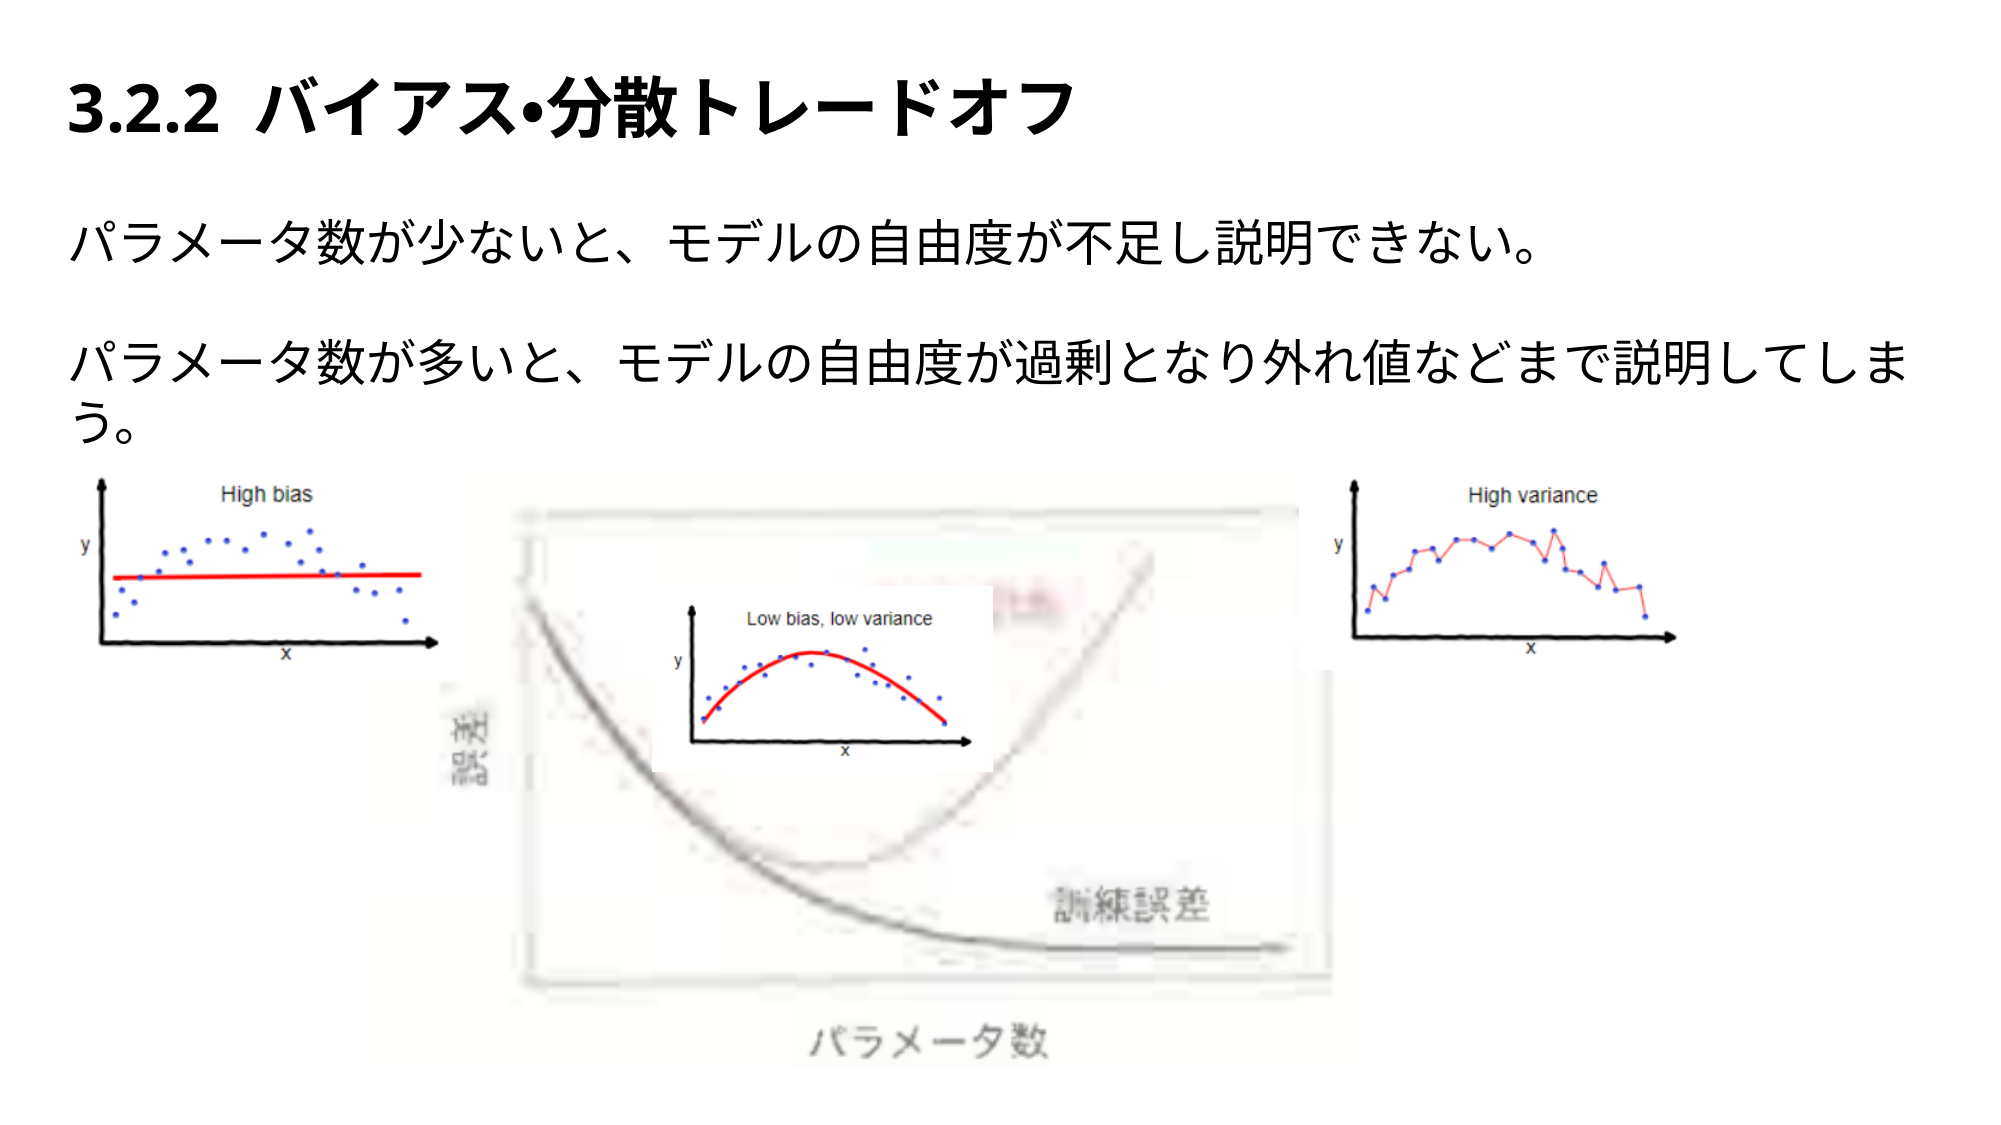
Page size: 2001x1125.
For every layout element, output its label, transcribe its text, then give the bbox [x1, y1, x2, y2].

text_box パラメータ数が少ないと、モデルの自由度が不足し説明できない。 パラメータ数が多いと、モデルの自由度が過剰となり外れ値などまで説明してしまう。 [53, 203, 1946, 579]
picture [53, 446, 1694, 1067]
text_box 3.2.2 バイアス・分散トレードオフ [53, 58, 1946, 154]
